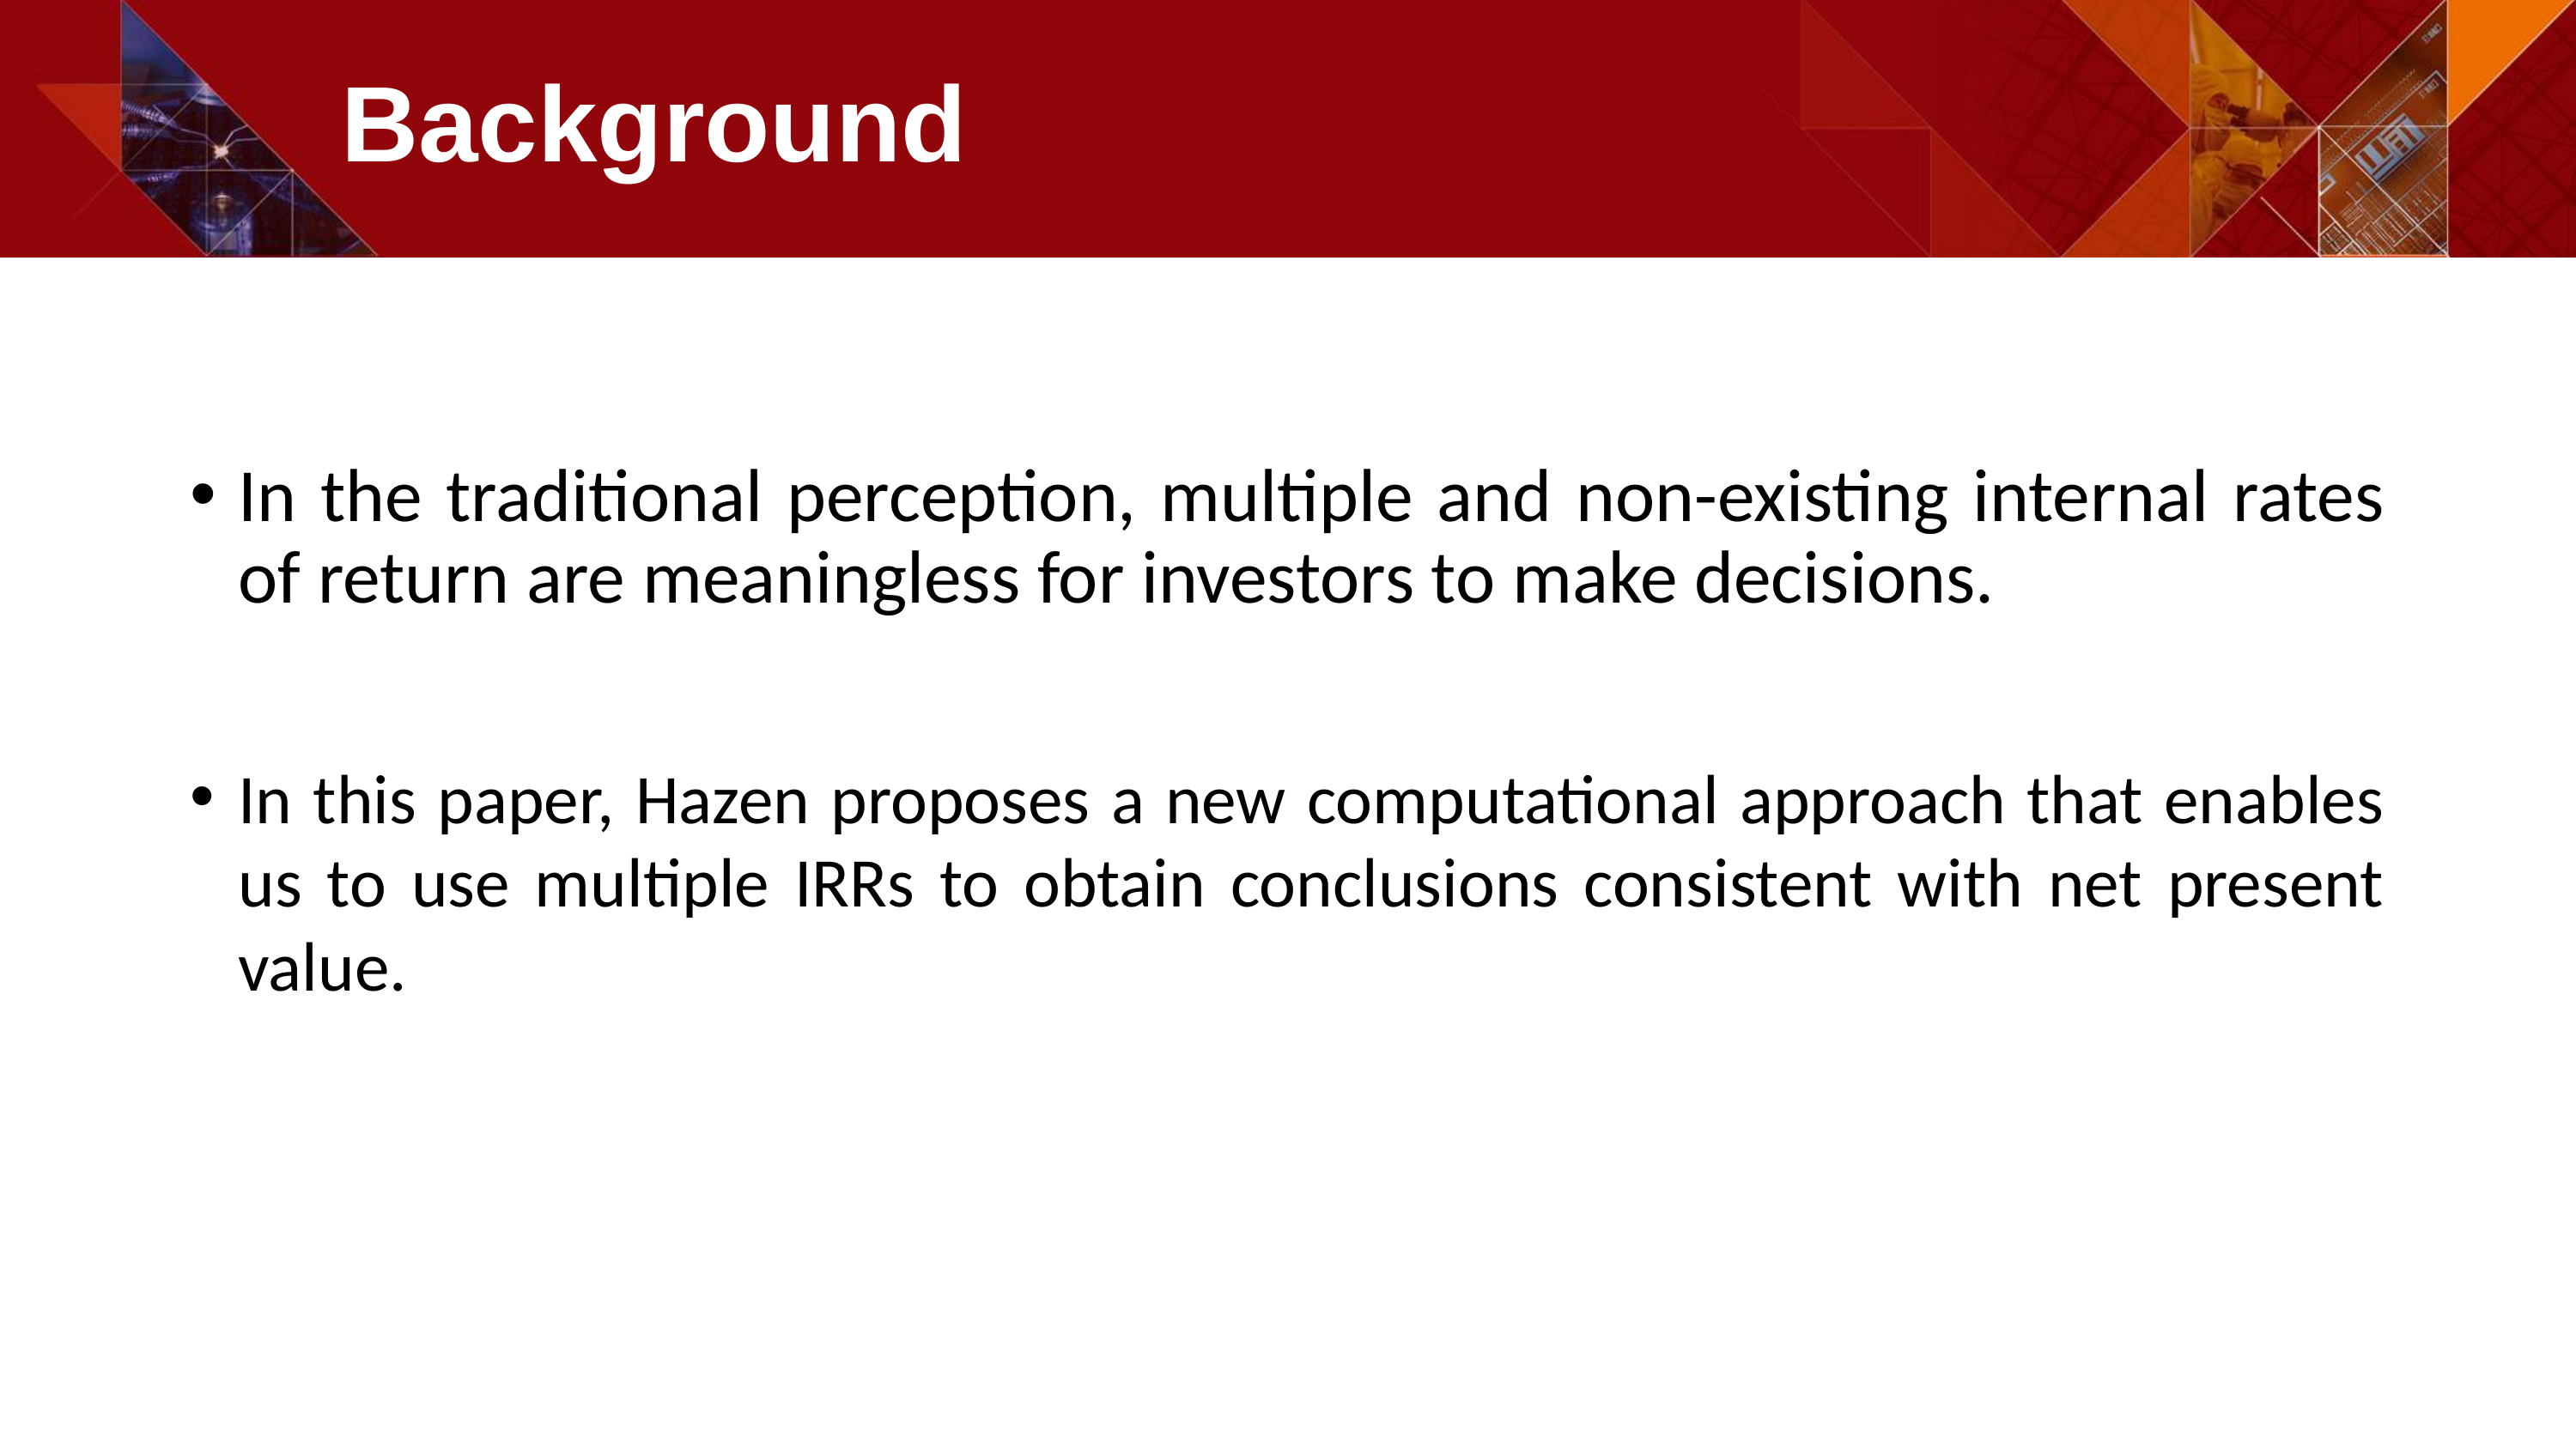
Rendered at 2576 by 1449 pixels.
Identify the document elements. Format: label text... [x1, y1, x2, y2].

picture [0, 0, 2576, 258]
text_box Background [321, 0, 2061, 255]
list In the traditional perception, multiple and non-existing internal rates of return are meaningless for investors to make decisions. In this paper, Hazen proposes a new computational approach that enables us to use multiple IRRs to obtain conclusions consistent with net present value. [177, 450, 2399, 1089]
